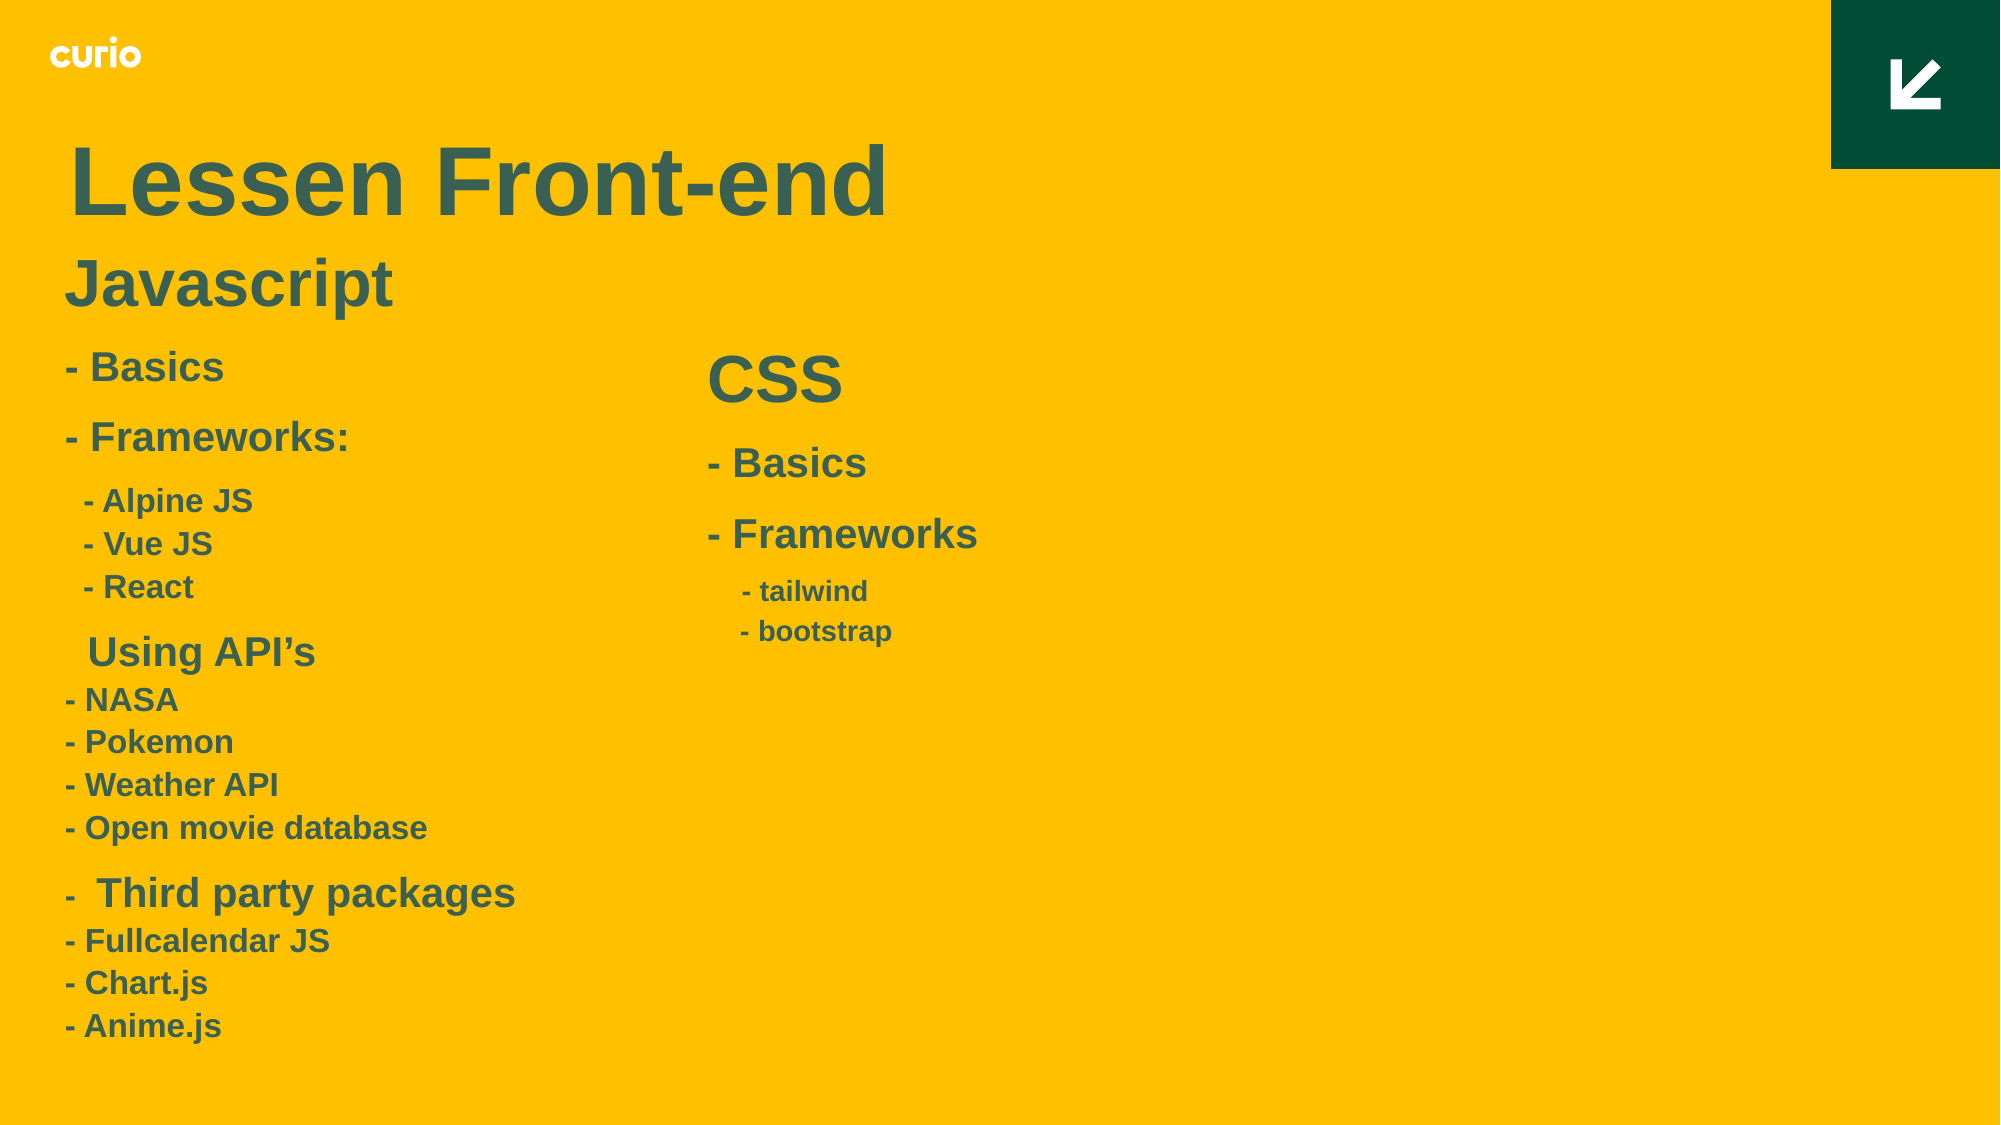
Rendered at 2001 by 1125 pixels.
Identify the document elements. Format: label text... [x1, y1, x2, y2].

text_box CSS - Basics - Frameworks - tailwind - bootstrap [692, 323, 1232, 973]
text_box [1890, 59, 1941, 110]
text_box [1831, 0, 2000, 169]
text_box Lessen Front-end [70, 141, 1952, 291]
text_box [49, 36, 140, 72]
text_box Javascript - Basics - Frameworks: - Alpine JS - Vue JS - React Using API’s - NASA - Pokemon - Weather API - Open movie database - Third party packages - Fullcalendar JS - Chart.js - Anime.js [50, 227, 590, 1125]
